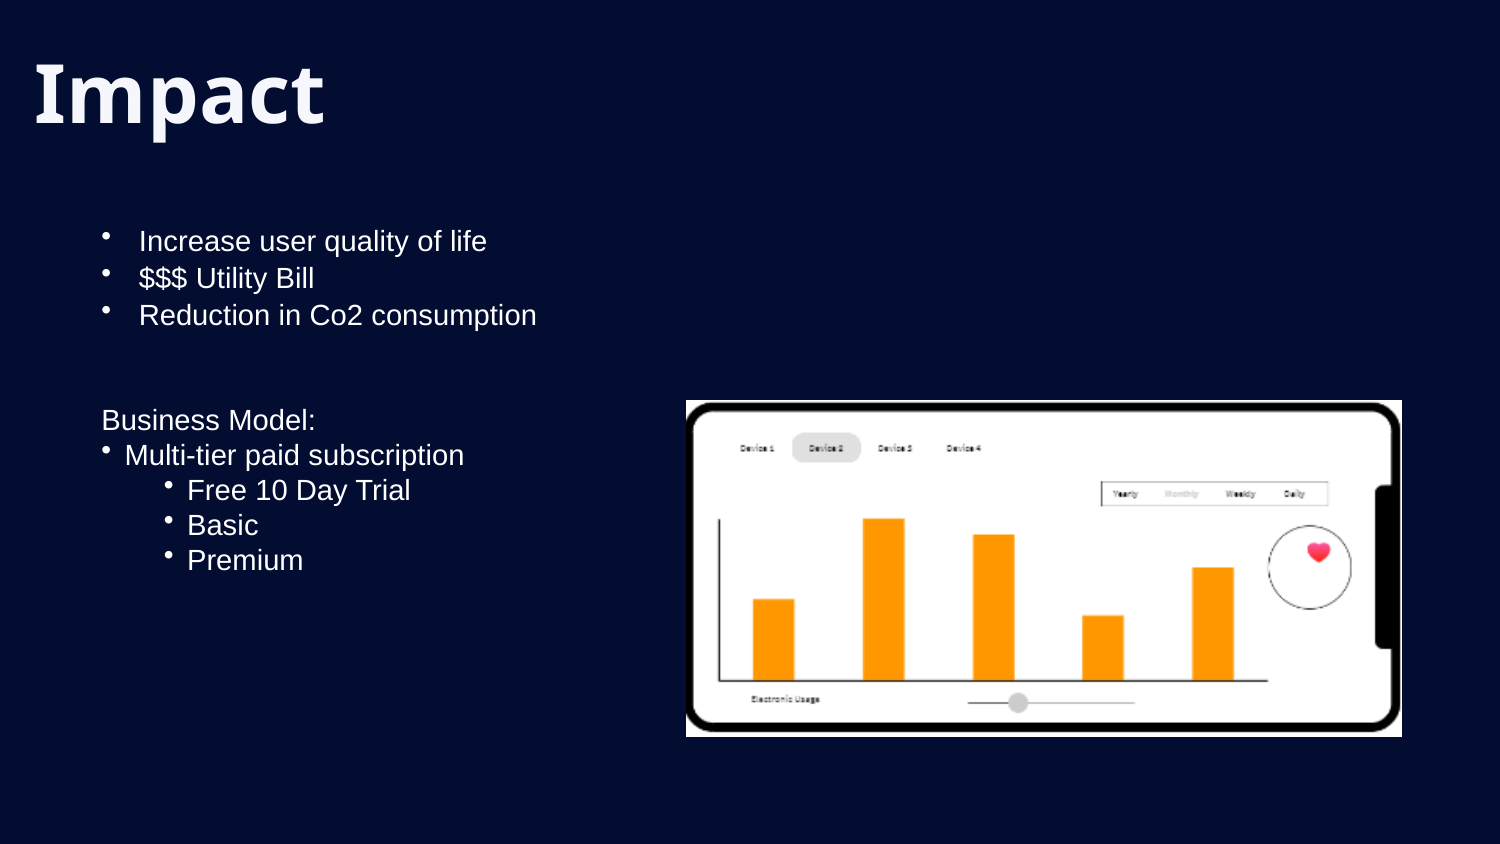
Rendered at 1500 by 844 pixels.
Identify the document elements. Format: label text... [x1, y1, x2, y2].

text_box Increase user quality of life $$$ Utility Bill Reduction in Co2 consumption Business Model: Multi-tier paid subscription Free 10 Day Trial Basic Premium [94, 214, 1382, 584]
title Impact [19, 24, 489, 156]
picture [686, 400, 1402, 737]
